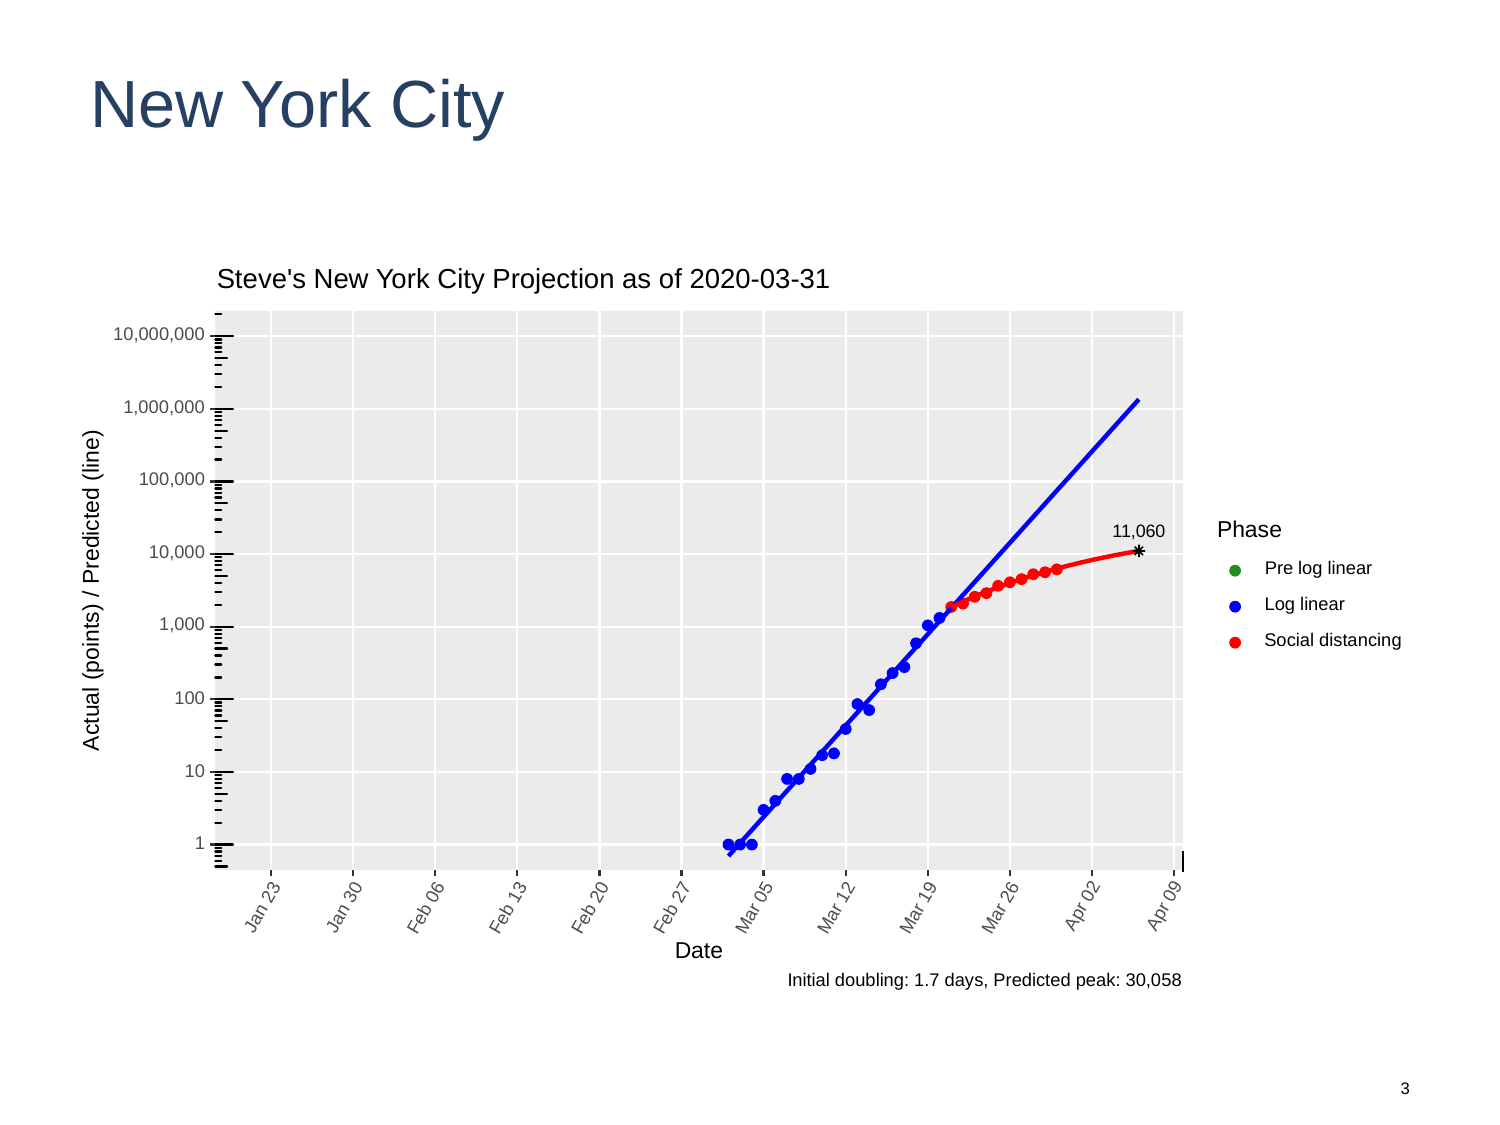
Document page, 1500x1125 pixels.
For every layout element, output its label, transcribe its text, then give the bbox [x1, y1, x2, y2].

slide_number 3 [1306, 1057, 1425, 1118]
title New York City [75, 7, 1425, 195]
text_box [74, 262, 1426, 1006]
